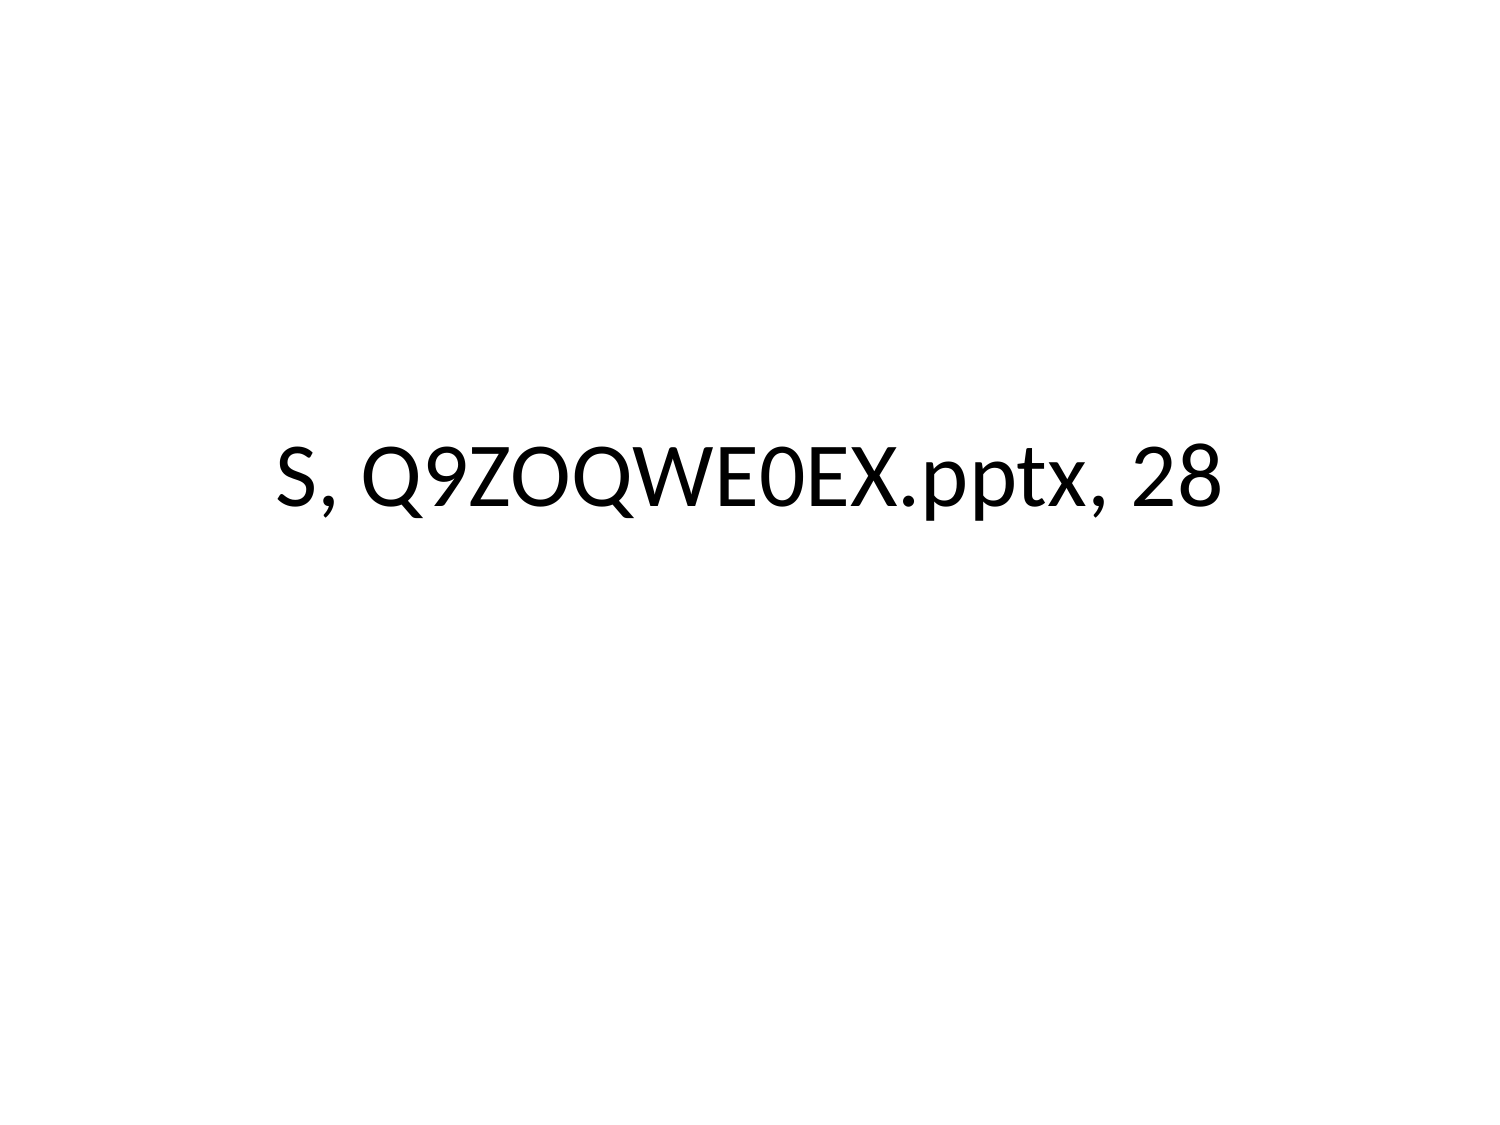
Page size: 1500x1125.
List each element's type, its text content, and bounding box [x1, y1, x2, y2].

title S, Q9ZOQWE0EX.pptx, 28 [112, 349, 1388, 591]
